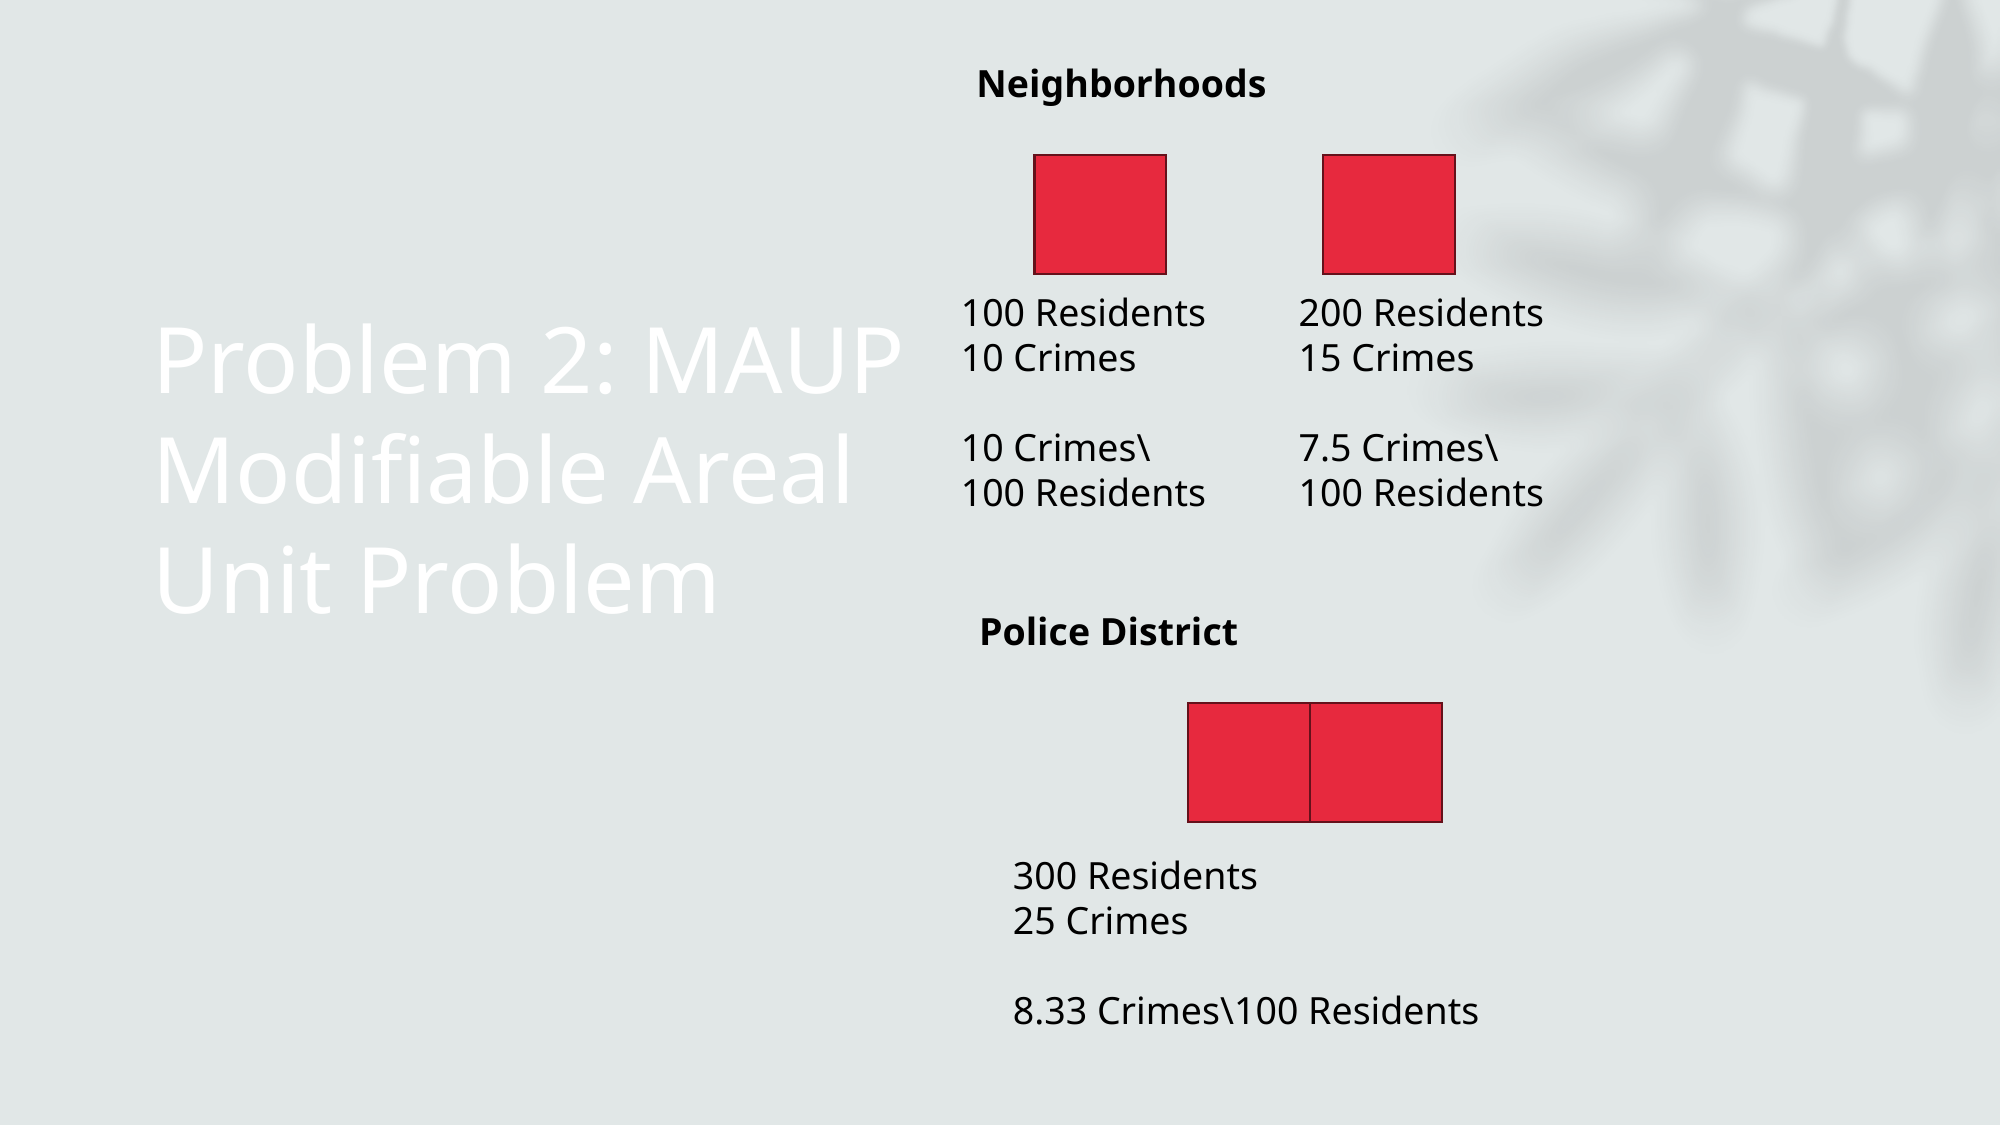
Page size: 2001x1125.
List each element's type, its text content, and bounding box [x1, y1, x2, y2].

title Problem 2: MAUP Modifiable Areal Unit Problem [137, 122, 925, 640]
text_box 300 Residents 25 Crimes 8.33 Crimes\100 Residents [998, 844, 1495, 1040]
text_box [1309, 702, 1443, 823]
text_box Neighborhoods [961, 53, 1282, 113]
text_box [1187, 702, 1309, 823]
text_box 100 Residents 10 Crimes 10 Crimes\ 100 Residents [946, 281, 1221, 522]
text_box [1322, 154, 1456, 275]
text_box 200 Residents 15 Crimes 7.5 Crimes\ 100 Residents [1283, 281, 1559, 522]
text_box Police District [964, 600, 1254, 661]
text_box [1033, 154, 1167, 275]
